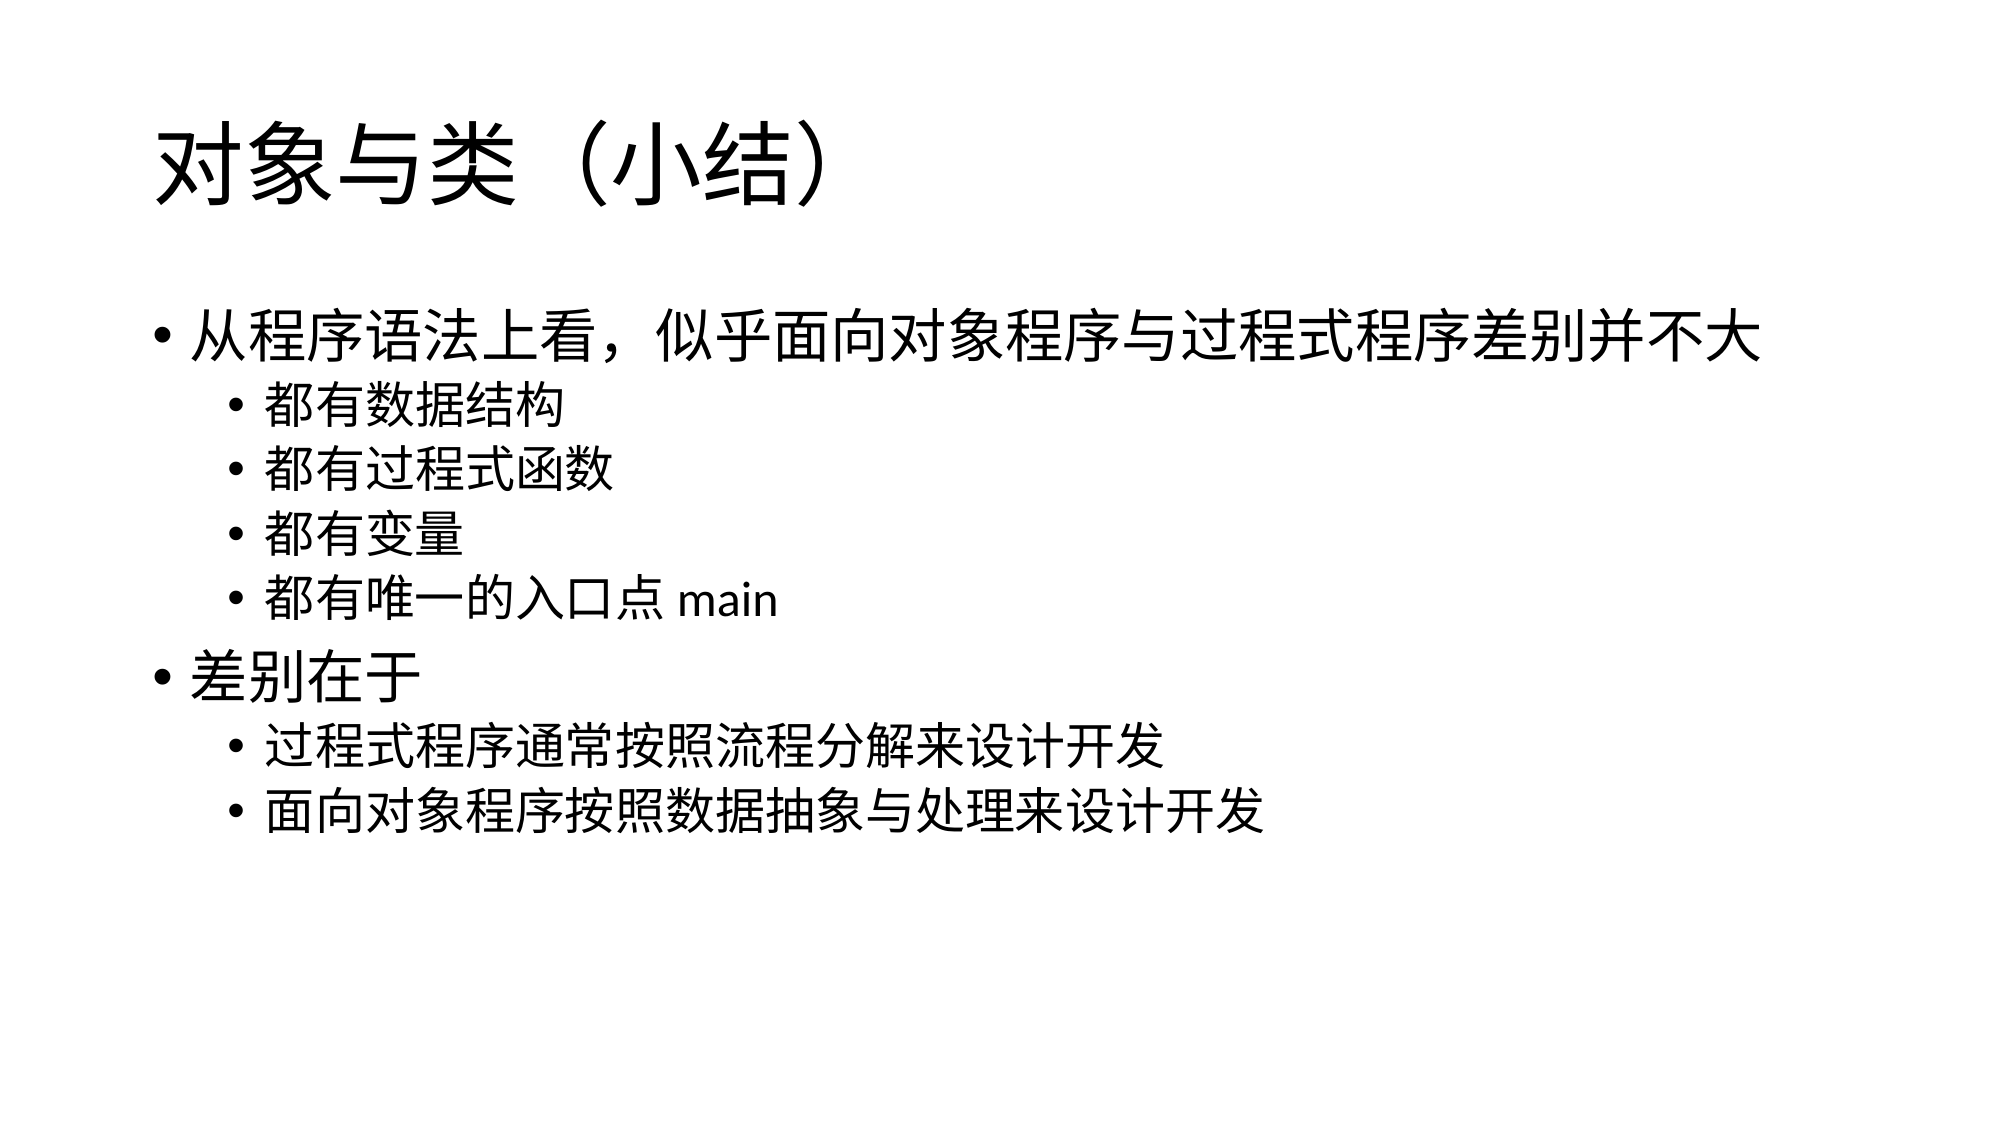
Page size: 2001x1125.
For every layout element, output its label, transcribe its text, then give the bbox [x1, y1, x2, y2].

title 对象与类（小结） [137, 59, 1863, 278]
list 从程序语法上看，似乎面向对象程序与过程式程序差别并不大 都有数据结构 都有过程式函数 都有变量 都有唯一的入口点main 差别在于 过程式程序通常按照流程分解来设计开发 面向对象程序按照数据抽象与处理来设计开发 [137, 299, 1863, 1014]
